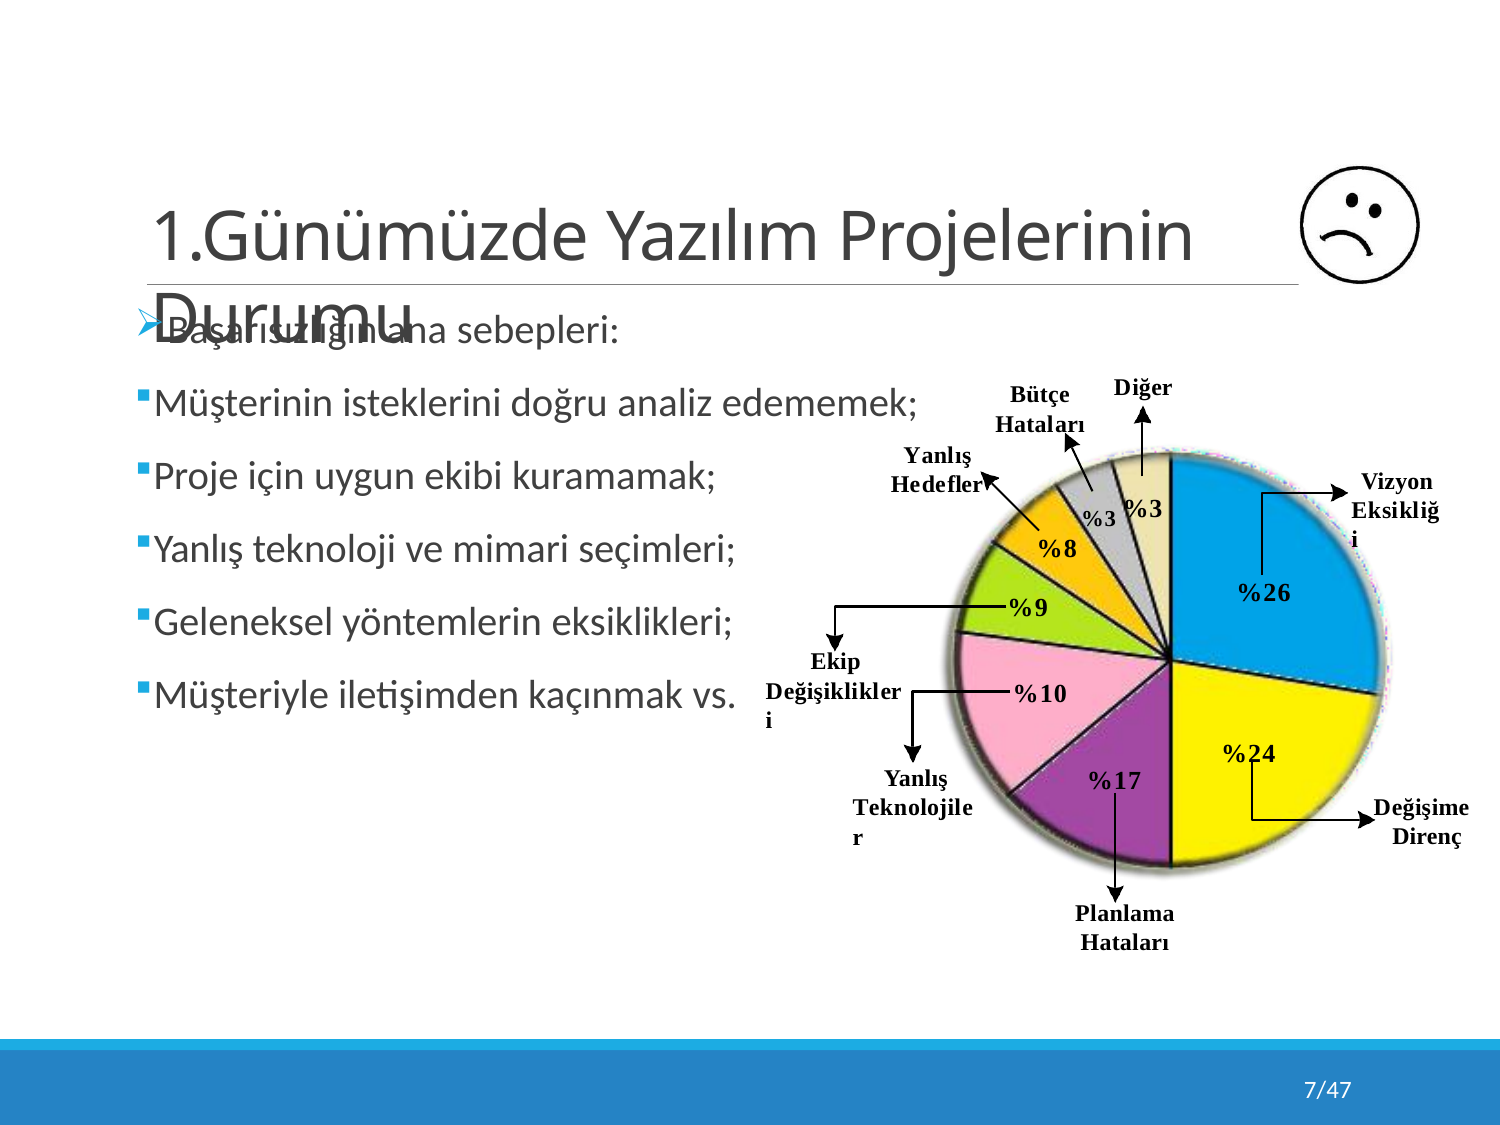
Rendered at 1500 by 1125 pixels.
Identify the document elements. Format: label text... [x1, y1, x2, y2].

text_box %8 [1034, 529, 1080, 564]
text_box %17 [1084, 760, 1145, 795]
text_box Diğer [1111, 368, 1174, 401]
text_box [1064, 437, 1081, 453]
text_box Ekip Değişiklikleri [763, 643, 908, 734]
text_box %10 [1010, 674, 1071, 709]
text_box Vizyon Eksikliği [1349, 462, 1447, 553]
text_box [1133, 405, 1152, 424]
text_box %26 [1234, 572, 1295, 607]
text_box Hedefler [888, 466, 984, 498]
text_box [1261, 492, 1330, 576]
text_box Proje için uygun ekibi kuramamak; Yanlış teknoloji ve mimari seçimleri; Geleneksel yöntemlerin eksiklikleri; Müşteriyle iletişimden kaçınmak vs. [132, 469, 744, 717]
text_box %24 [1219, 733, 1280, 768]
text_box [1330, 483, 1349, 502]
text_box Bütçe Hataları [993, 375, 1087, 437]
text_box [1357, 810, 1371, 829]
text_box [1106, 885, 1124, 894]
text_box Planlama Hataları [1073, 894, 1178, 956]
text_box [903, 744, 922, 763]
title 1.Günümüzde Yazılım Projelerinin Durumu [147, 189, 1276, 380]
text_box %9 [1005, 588, 1051, 622]
text_box Değişime Direnç [1371, 788, 1471, 879]
text_box [984, 471, 1000, 491]
text_box %3 %3 [1074, 475, 1176, 531]
slide_number 10/47 [1299, 1069, 1367, 1125]
text_box [834, 606, 1007, 637]
text_box [1298, 164, 1421, 285]
text_box [825, 633, 844, 643]
text_box [802, 393, 1486, 957]
text_box [912, 691, 1010, 744]
text_box Başarısızlığın ana sebepleri: Müşterinin isteklerini doğru analiz edememek; Yanlış [132, 276, 972, 469]
text_box [1251, 762, 1357, 820]
text_box Yanlış Teknolojiler [850, 760, 985, 850]
